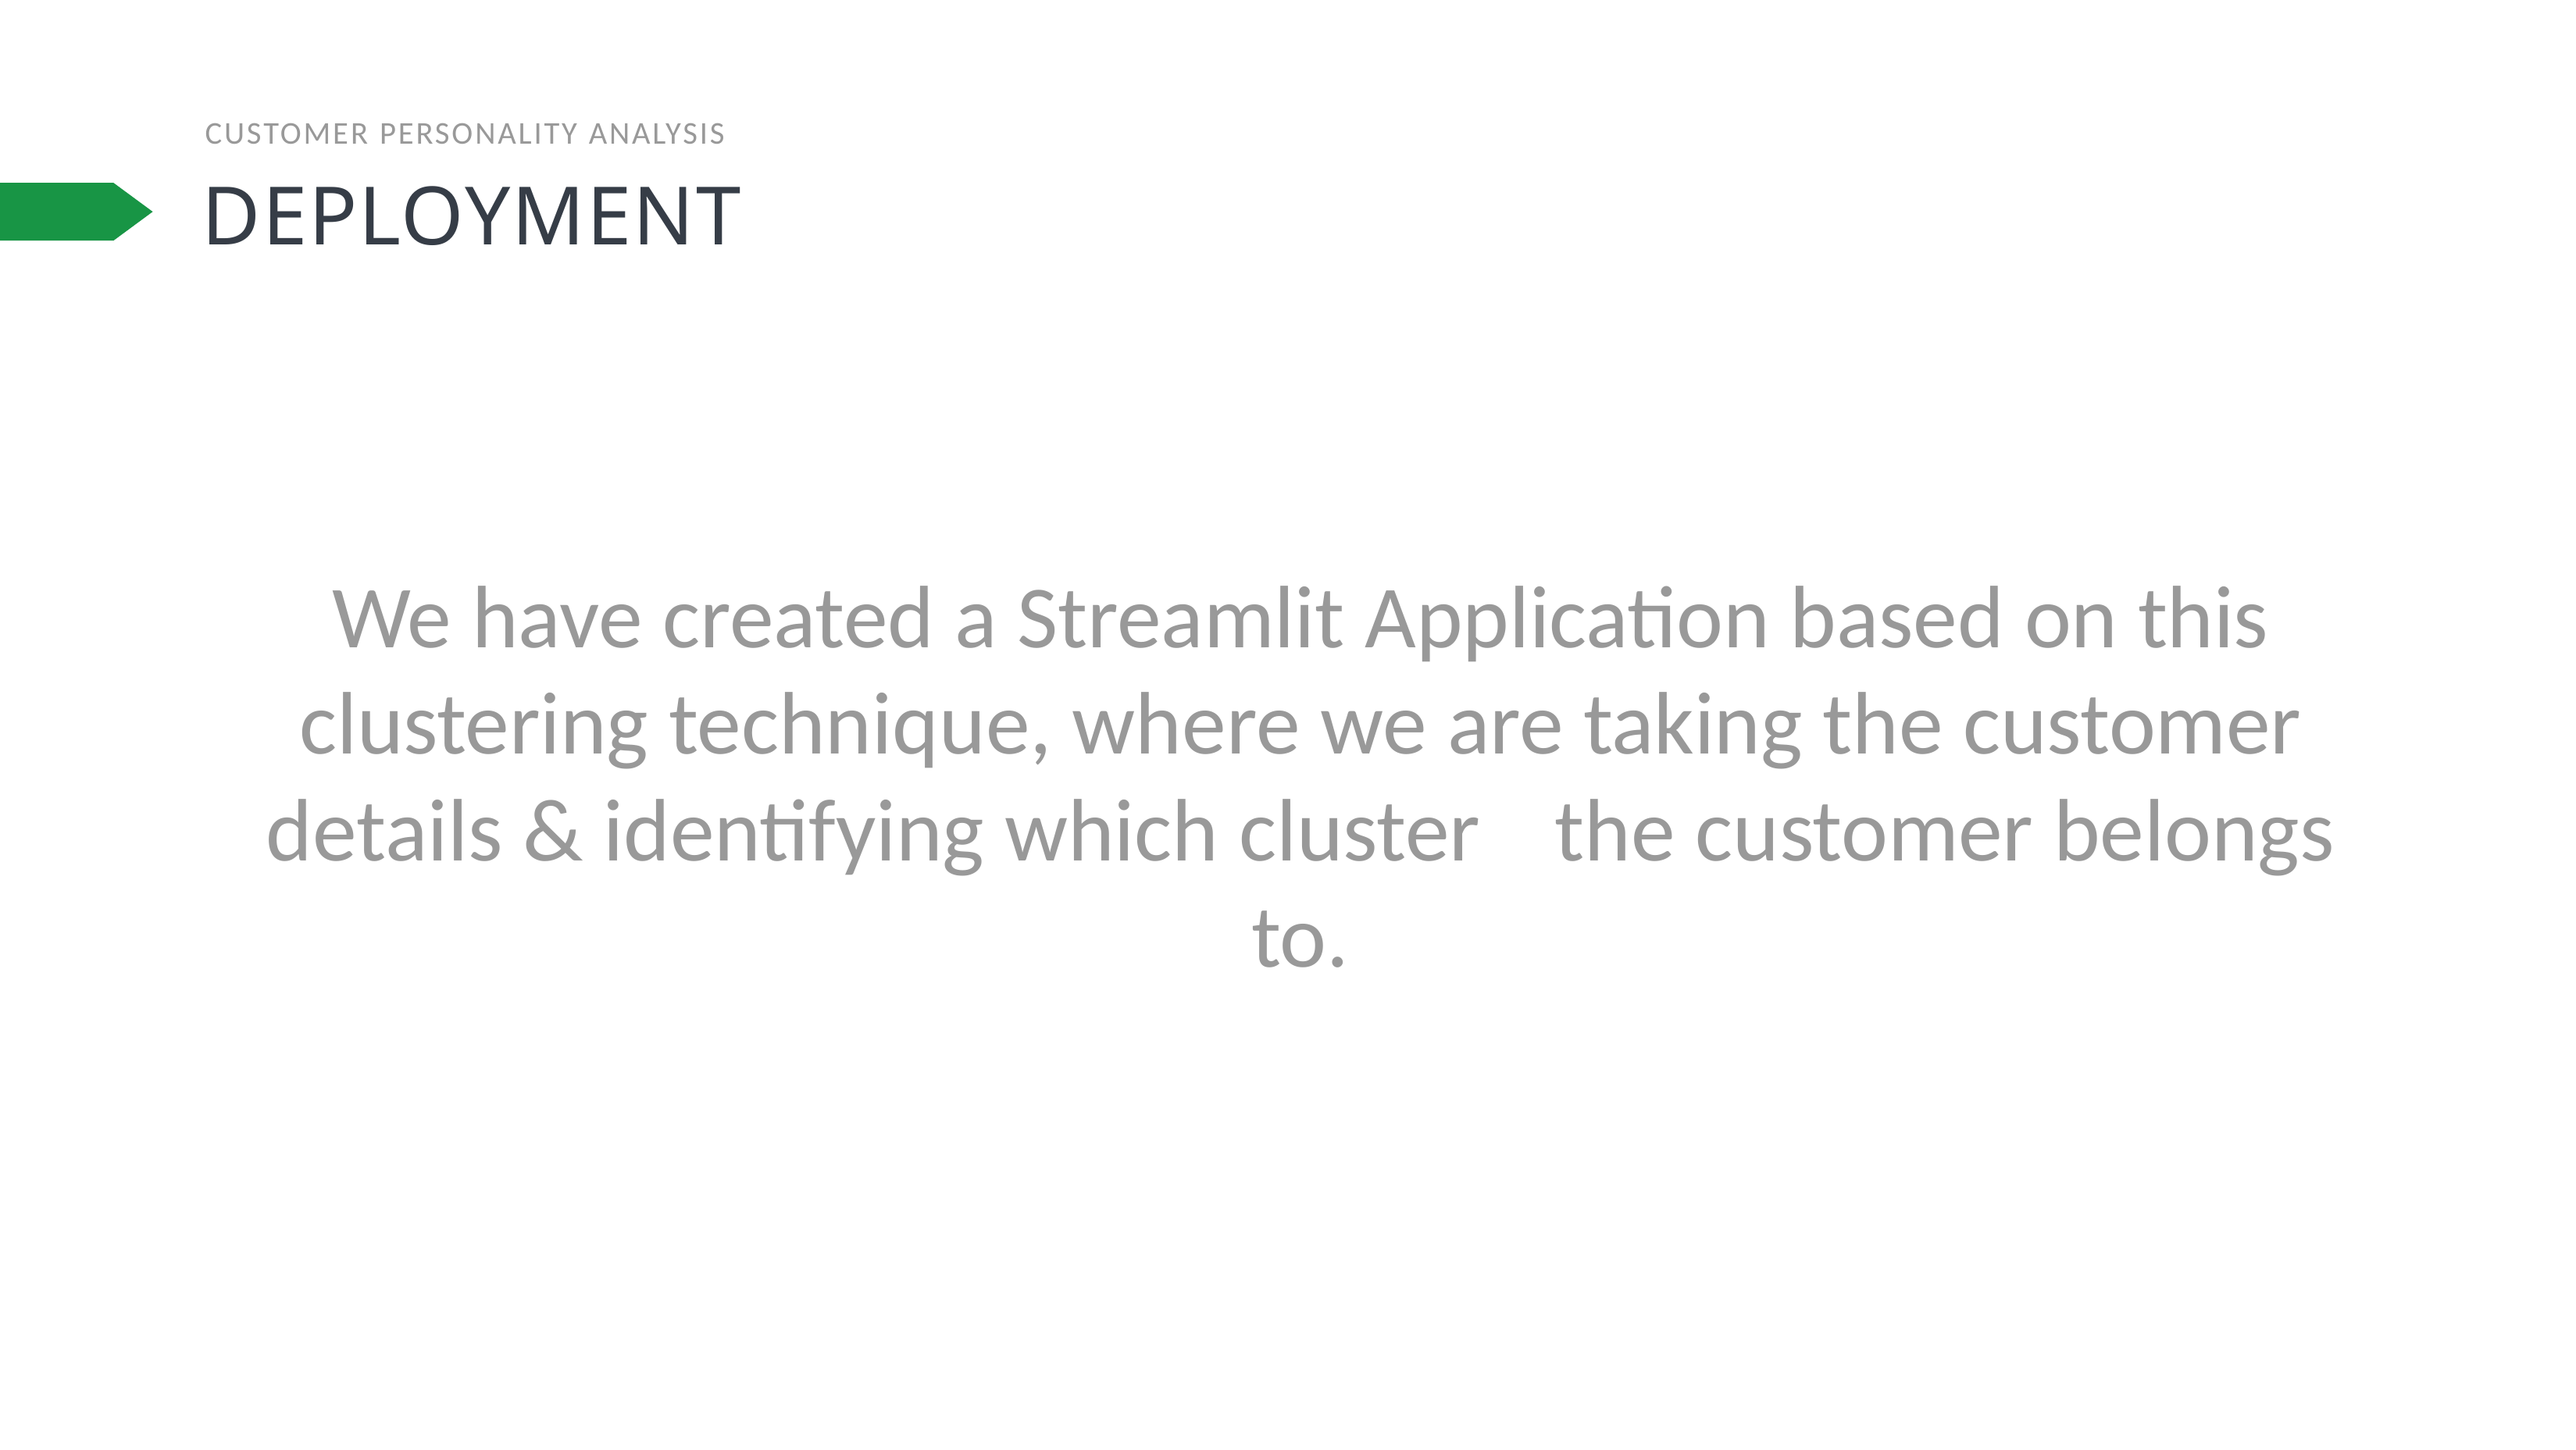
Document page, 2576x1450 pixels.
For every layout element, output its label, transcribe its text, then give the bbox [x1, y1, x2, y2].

title DEPLOYMENT [182, 162, 889, 407]
text_box CUSTOMER PERSONALITY ANALYSIS [203, 110, 858, 151]
text_box [0, 183, 153, 241]
text_box We have created a Streamlit Application based on this clustering technique, where we are taking the customer details & identifying which cluster the customer belongs to. [232, 558, 2368, 985]
